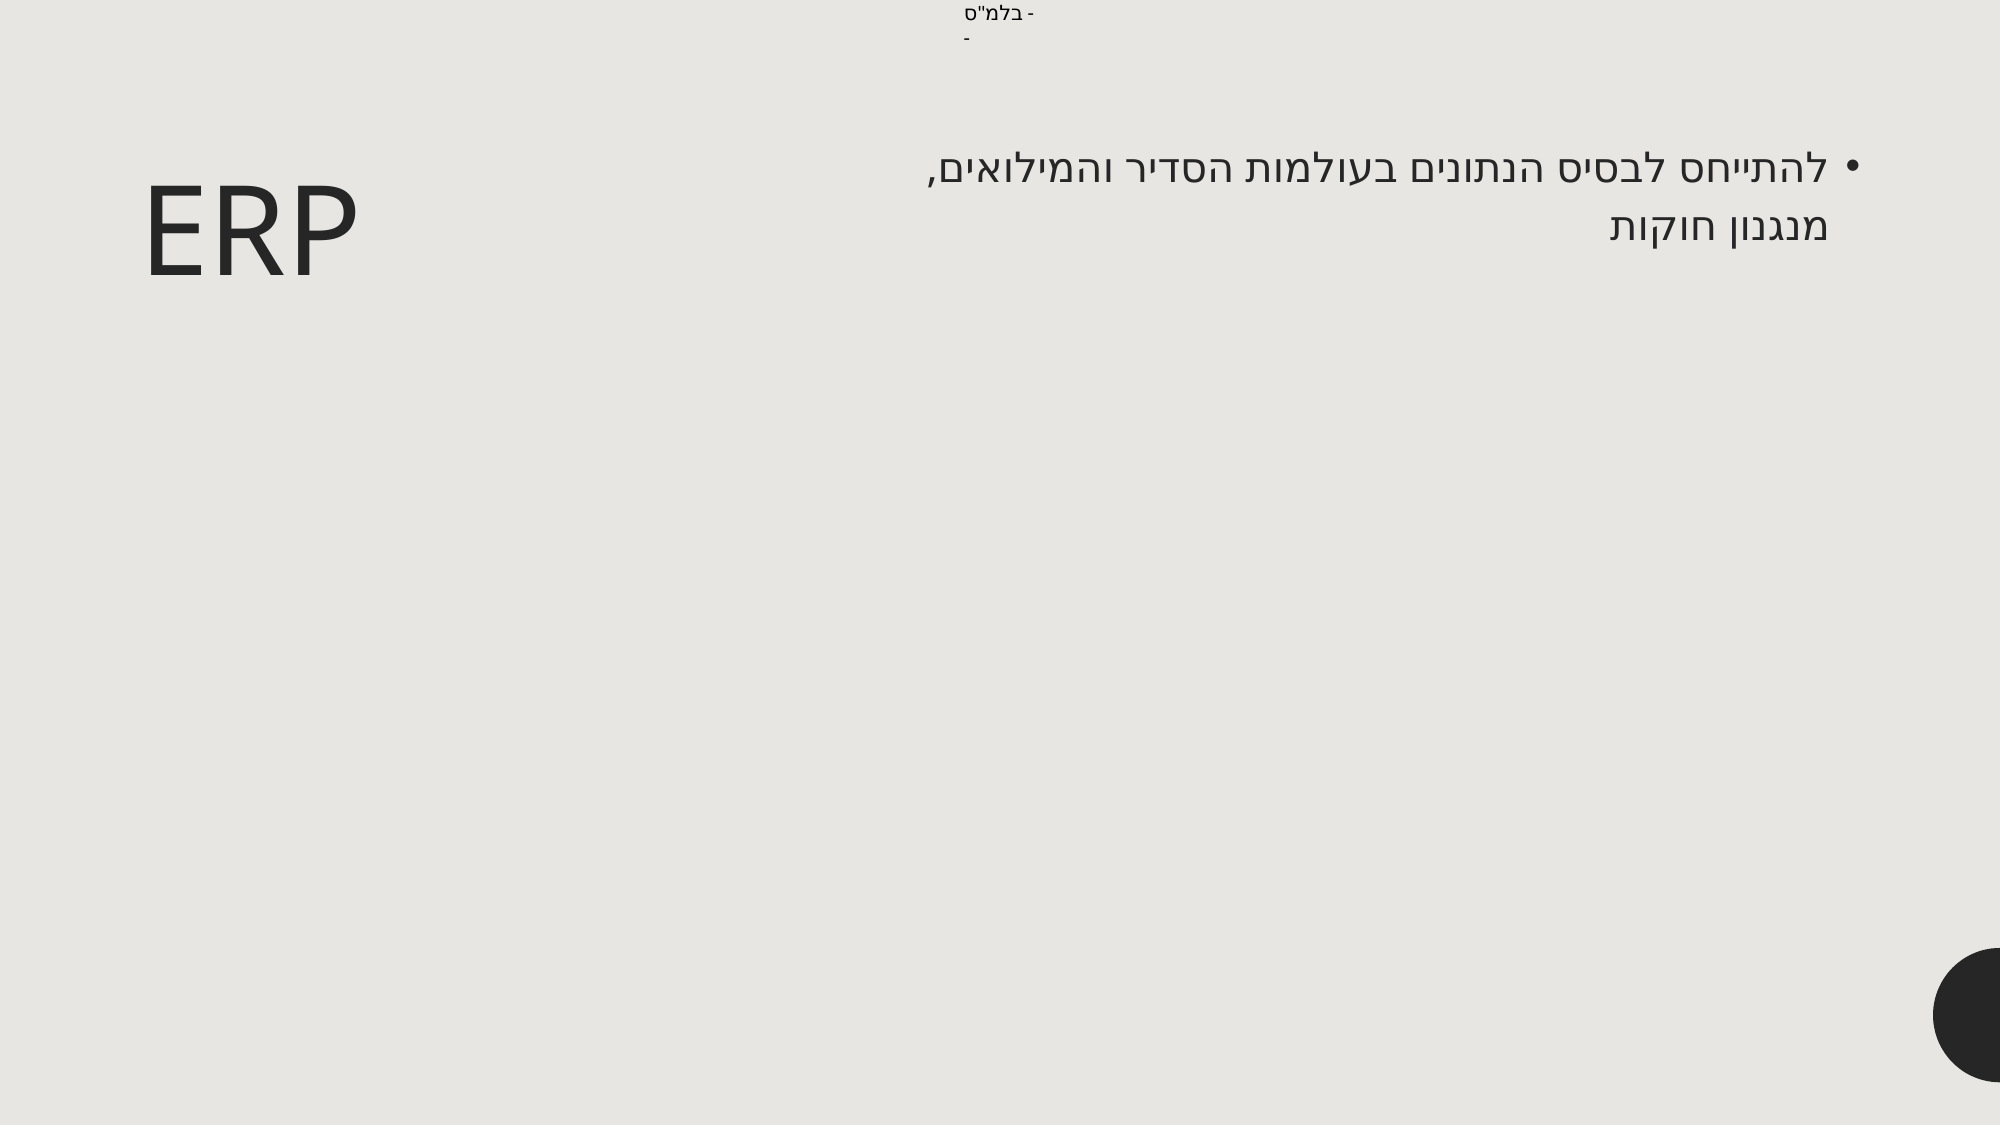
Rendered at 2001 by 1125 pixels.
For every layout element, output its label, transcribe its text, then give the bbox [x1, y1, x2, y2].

title ERP [124, 124, 753, 905]
list להתייחס לבסיס הנתונים בעולמות הסדיר והמילואים, מנגנון חוקות [850, 124, 1875, 905]
